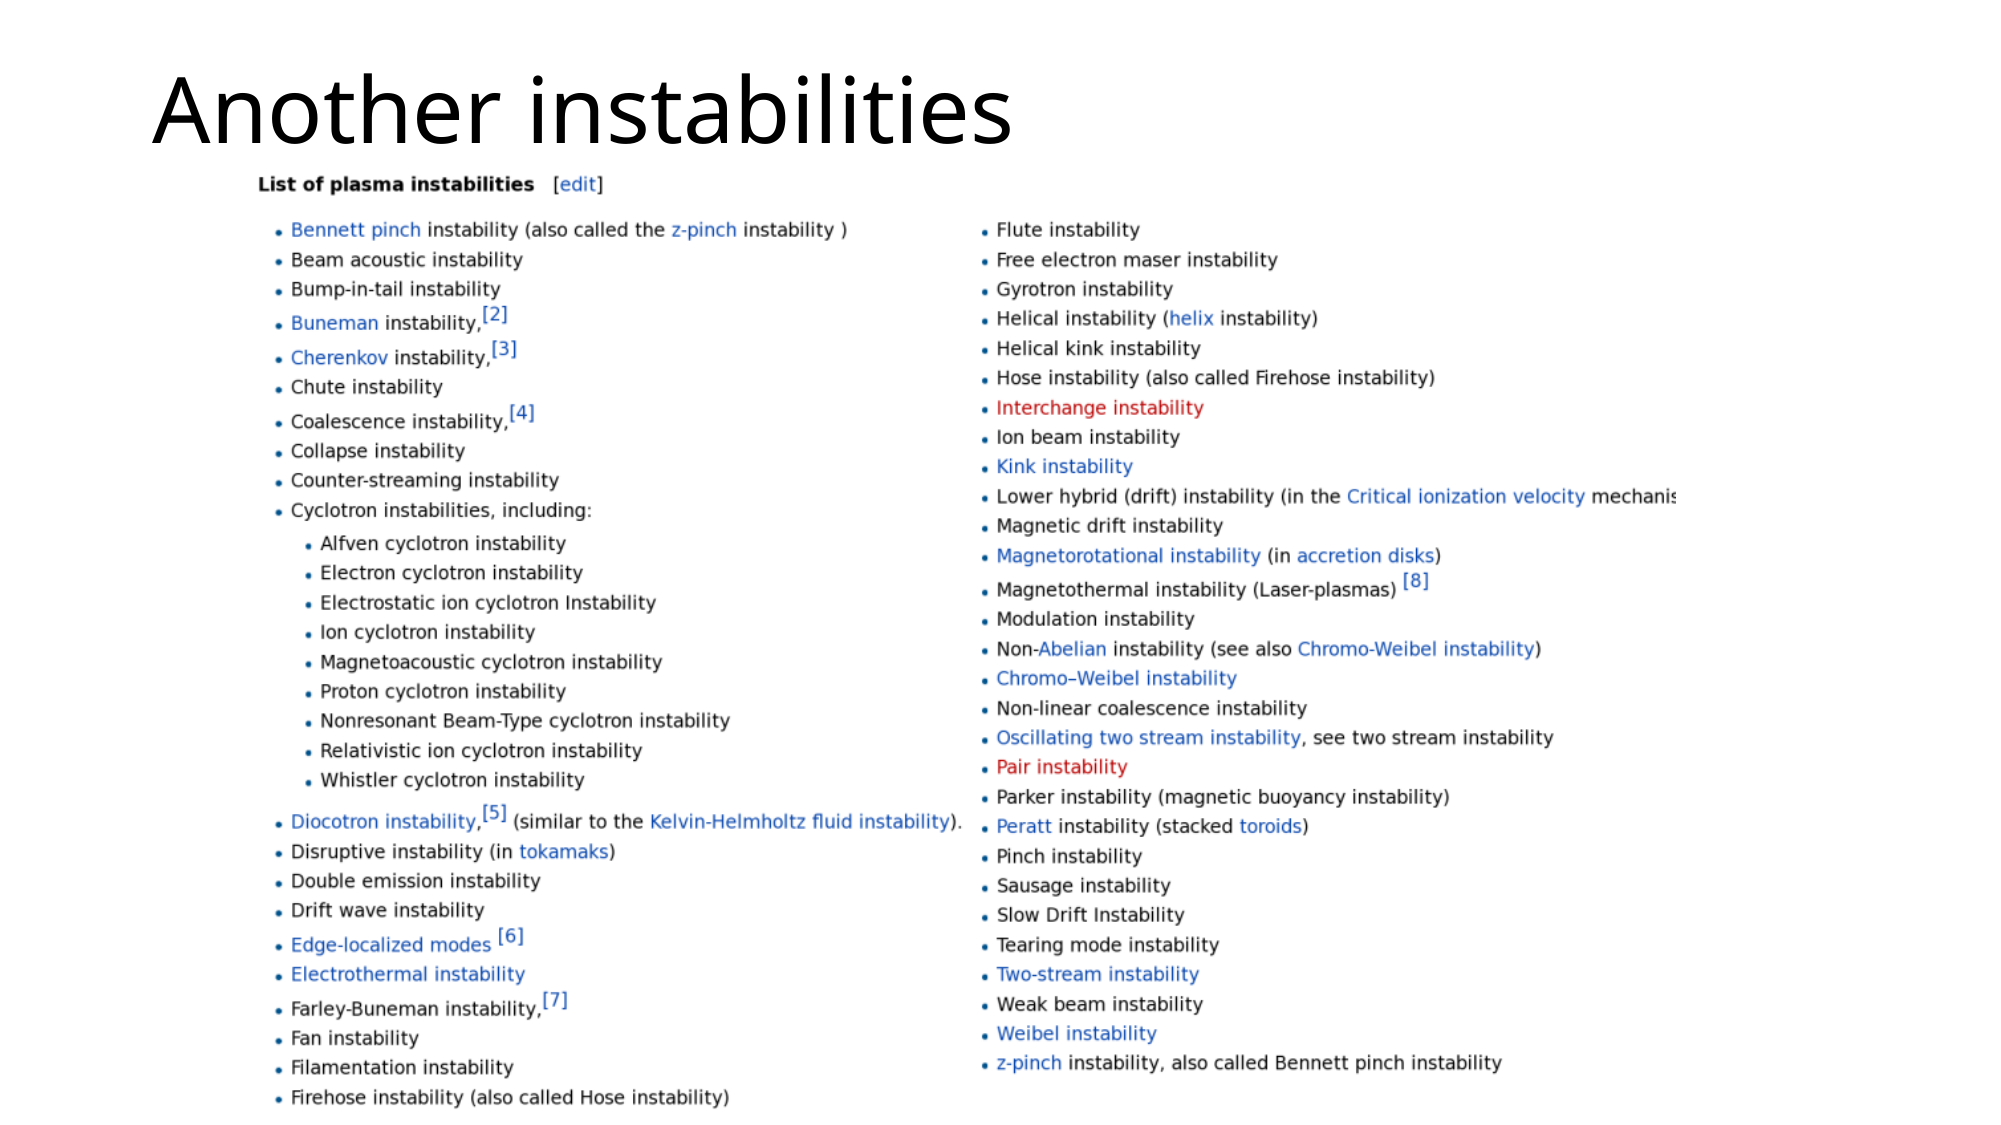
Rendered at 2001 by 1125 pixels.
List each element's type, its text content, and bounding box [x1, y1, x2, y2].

picture [237, 160, 1676, 1125]
title Another instabilities [137, 5, 1863, 223]
